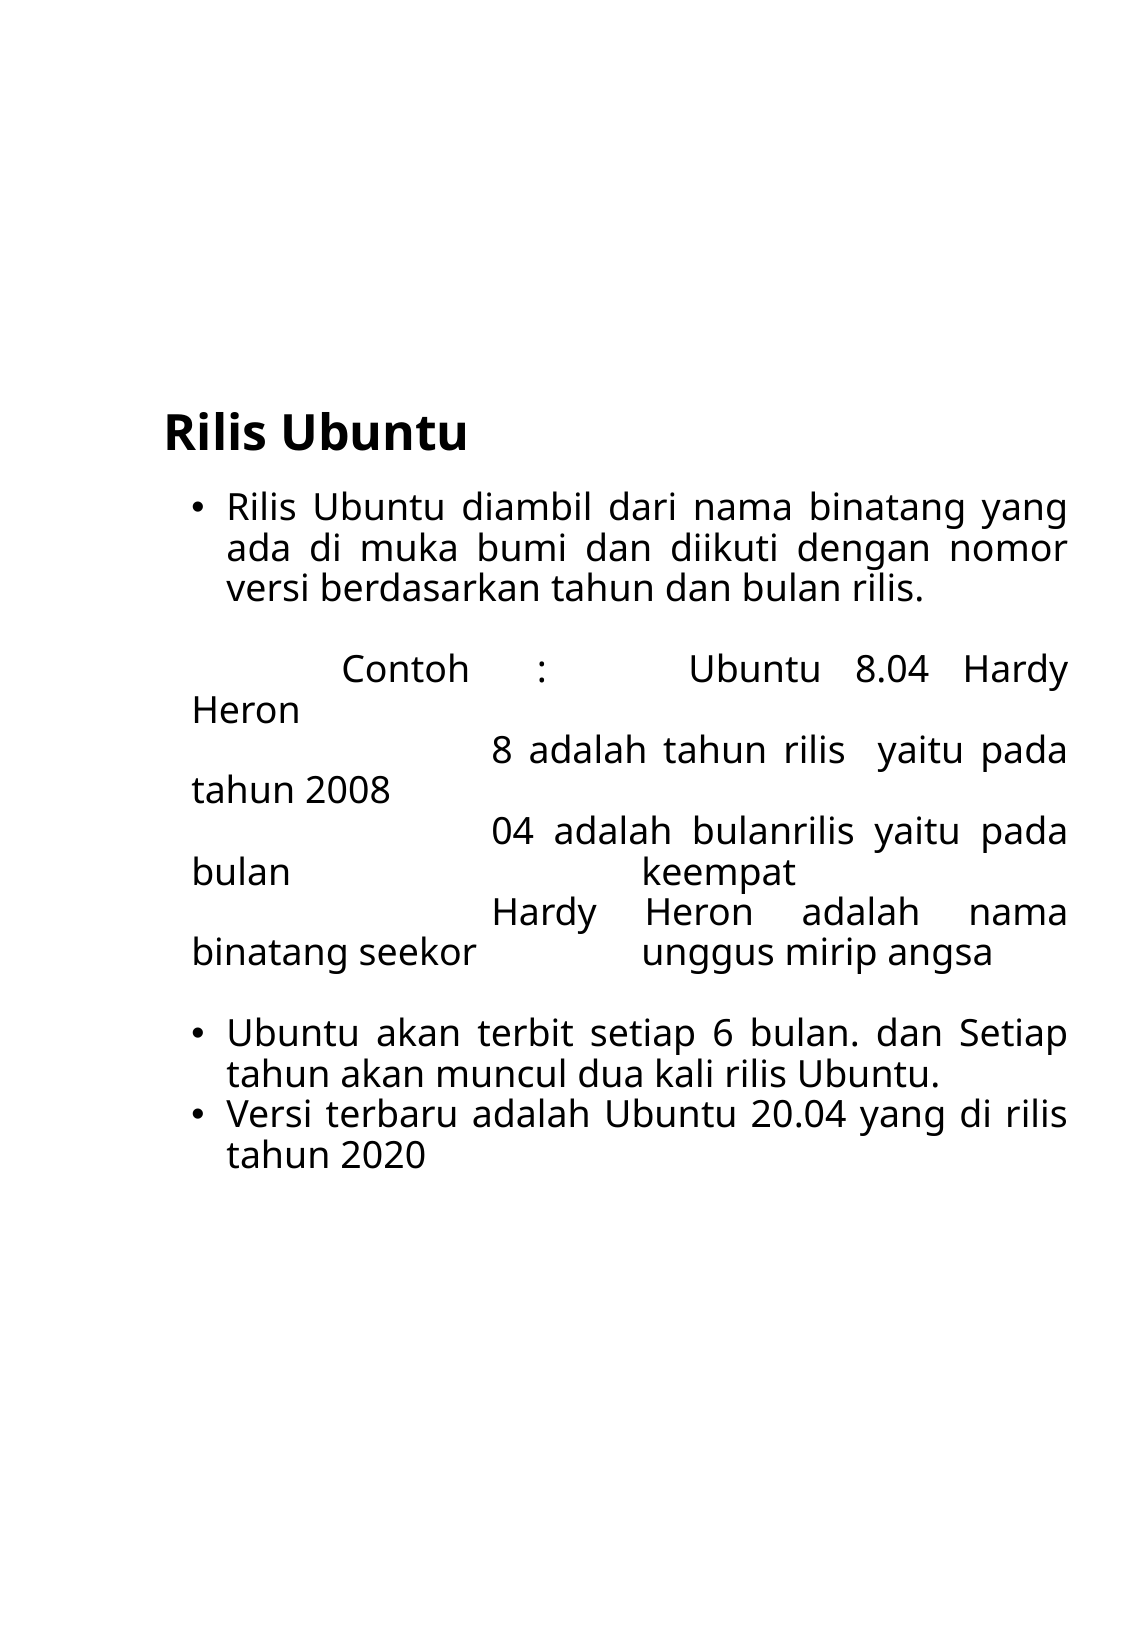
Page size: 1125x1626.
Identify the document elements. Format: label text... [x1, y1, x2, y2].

subtitle Rilis Ubuntu diambil dari nama binatang yang ada di muka bumi dan diikuti dengan nomor versi berdasarkan tahun dan bulan rilis. Contoh : Ubuntu 8.04 Hardy Heron 8 adalah tahun rilis yaitu pada tahun 2008 04 adalah bulanrilis yaitu pada bulan keempat Hardy Heron adalah nama binatang seekor unggus mirip angsa Ubuntu akan terbit setiap 6 bulan. dan Setiap tahun akan muncul dua kali rilis Ubuntu. Versi terbaru adalah Ubuntu 20.04 yang di rilis tahun 2020 [177, 488, 1069, 1346]
text_box Rilis Ubuntu [152, 394, 482, 466]
